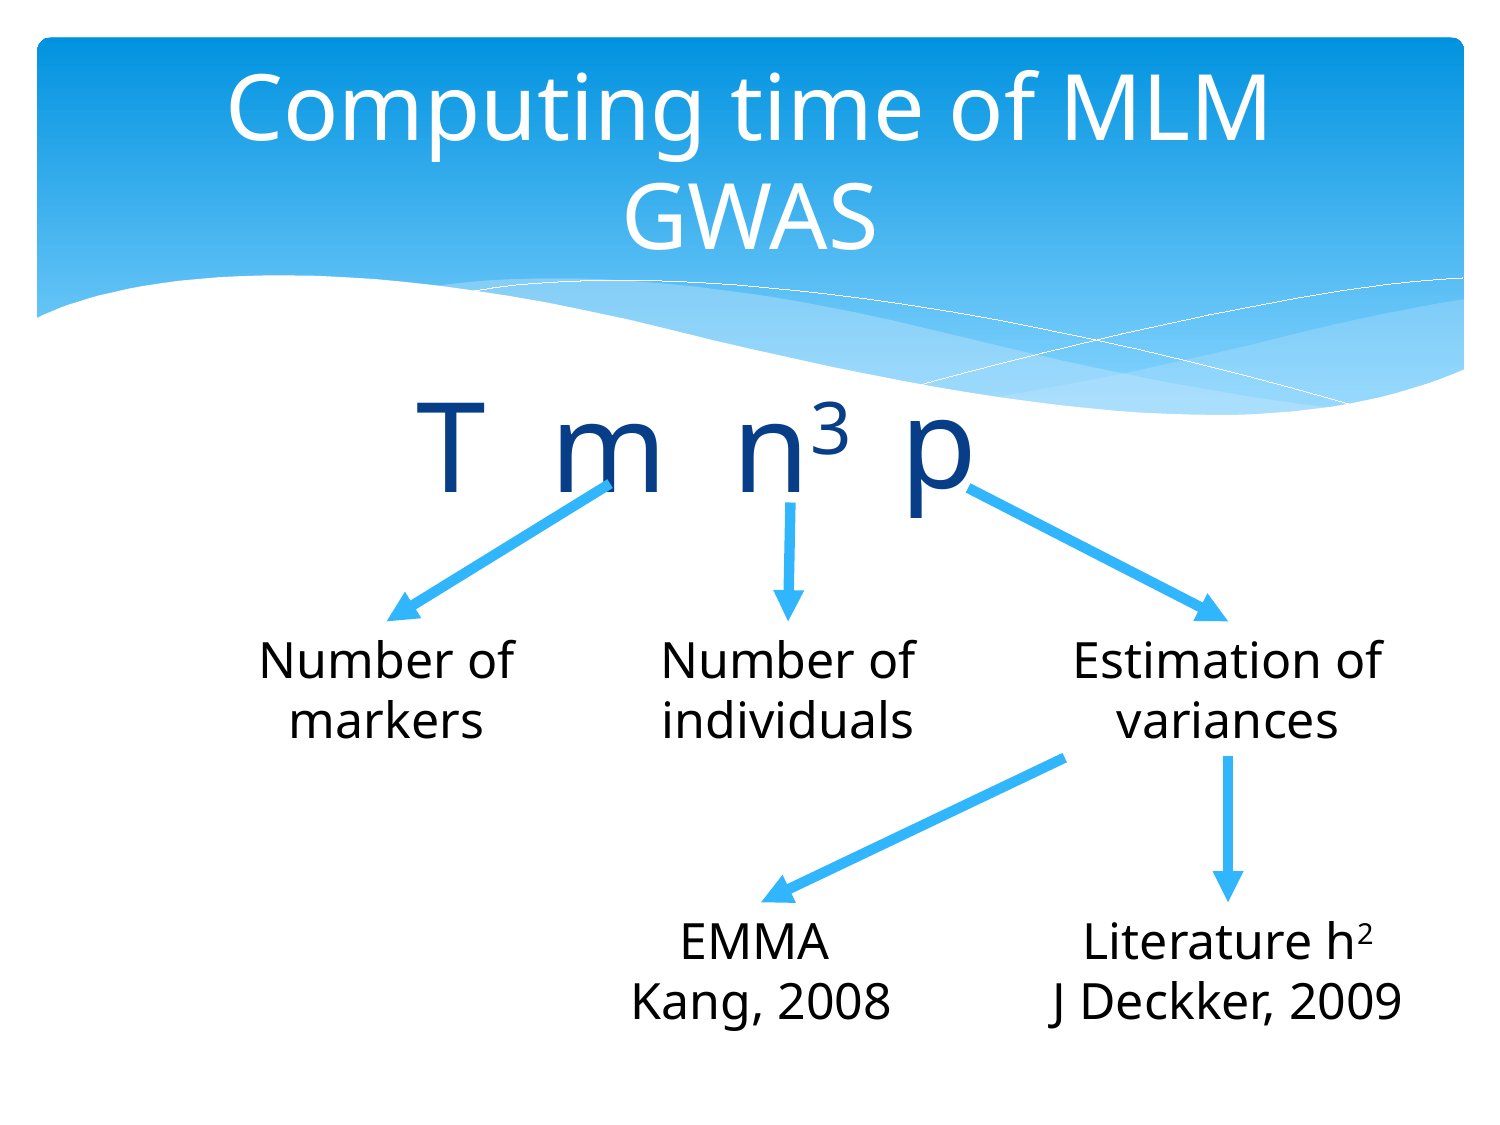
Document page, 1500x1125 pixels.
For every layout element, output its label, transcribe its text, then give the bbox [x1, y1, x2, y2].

text_box p [885, 356, 981, 530]
title Computing time of MLM GWAS [75, 55, 1425, 261]
text_box Number of individuals [608, 621, 969, 756]
text_box n3 [693, 359, 924, 533]
text_box EMMA Kang, 2008 [588, 902, 935, 1037]
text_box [760, 757, 1065, 903]
text_box Number of markers [206, 621, 567, 756]
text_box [967, 487, 1229, 622]
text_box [787, 502, 791, 622]
text_box Estimation of variances [1048, 621, 1409, 756]
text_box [386, 483, 611, 622]
text_box Literature h2 J Deckker, 2009 [994, 902, 1462, 1037]
